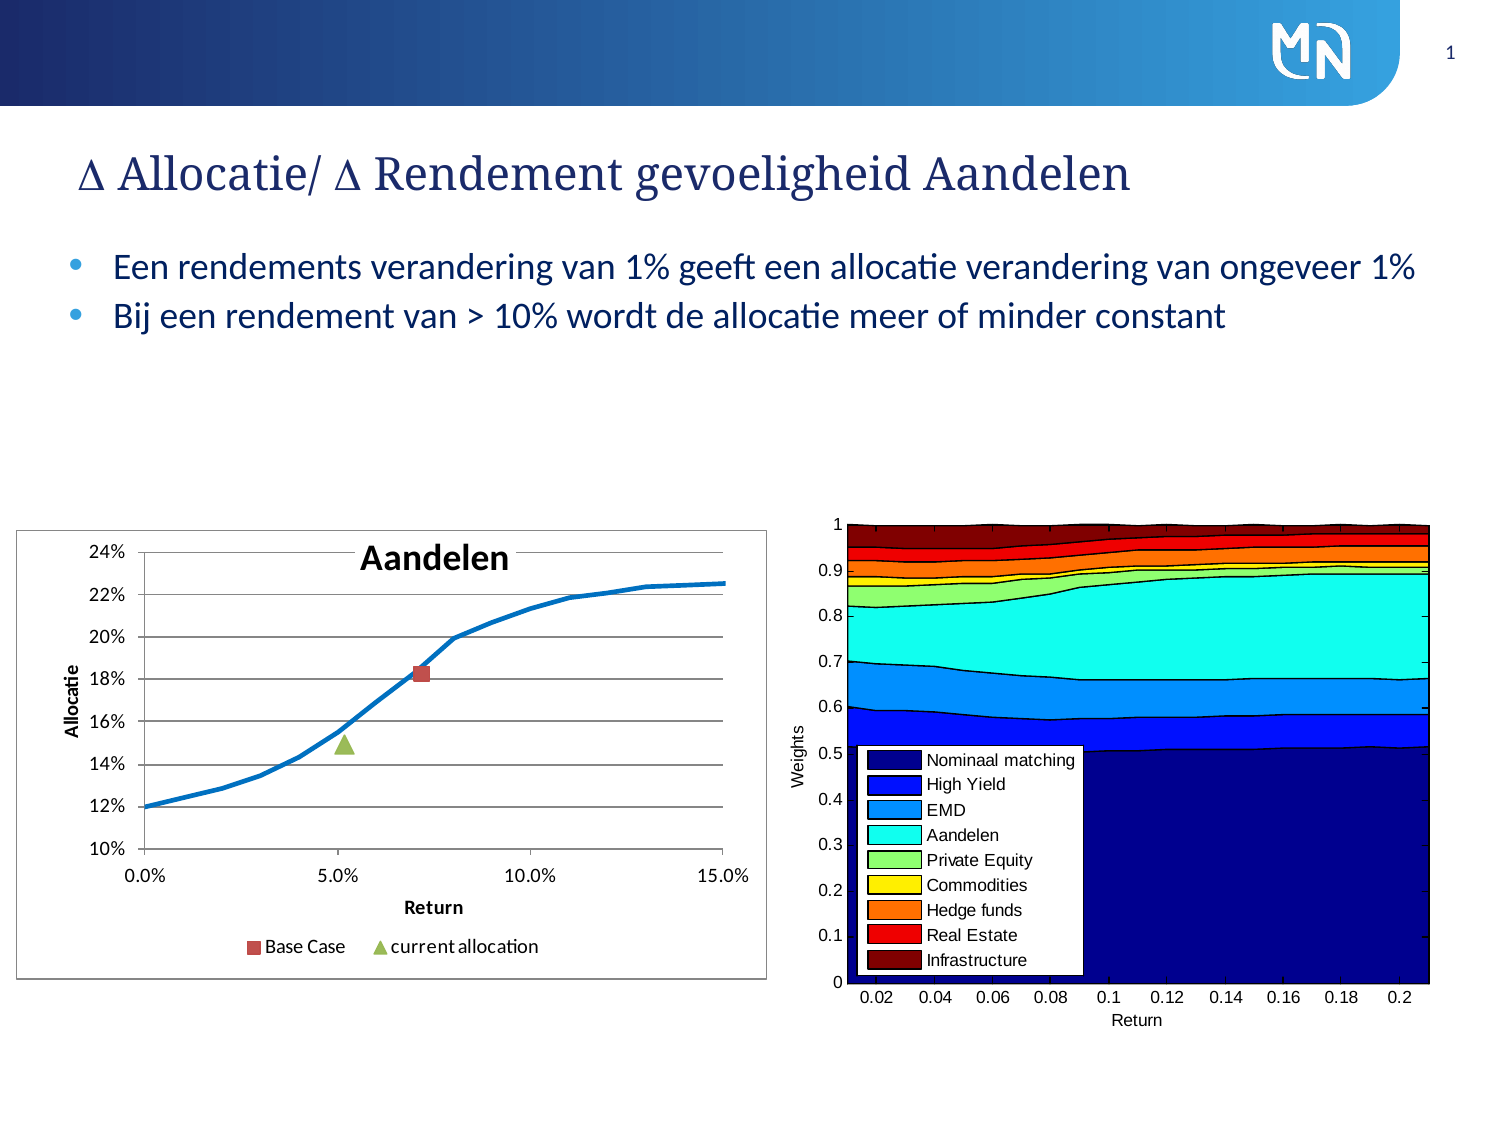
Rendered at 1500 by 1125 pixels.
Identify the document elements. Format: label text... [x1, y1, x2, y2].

text_box 1 [1412, 30, 1473, 86]
list Een rendements verandering van 1% geeft een allocatie verandering van ongeveer 1% Bij een rendement van > 10% wordt de allocatie meer of minder constant [68, 237, 1446, 346]
picture [13, 482, 1500, 1046]
picture [1266, 17, 1356, 83]
title  Allocatie/  Rendement gevoeligheid Aandelen [77, 138, 1270, 237]
